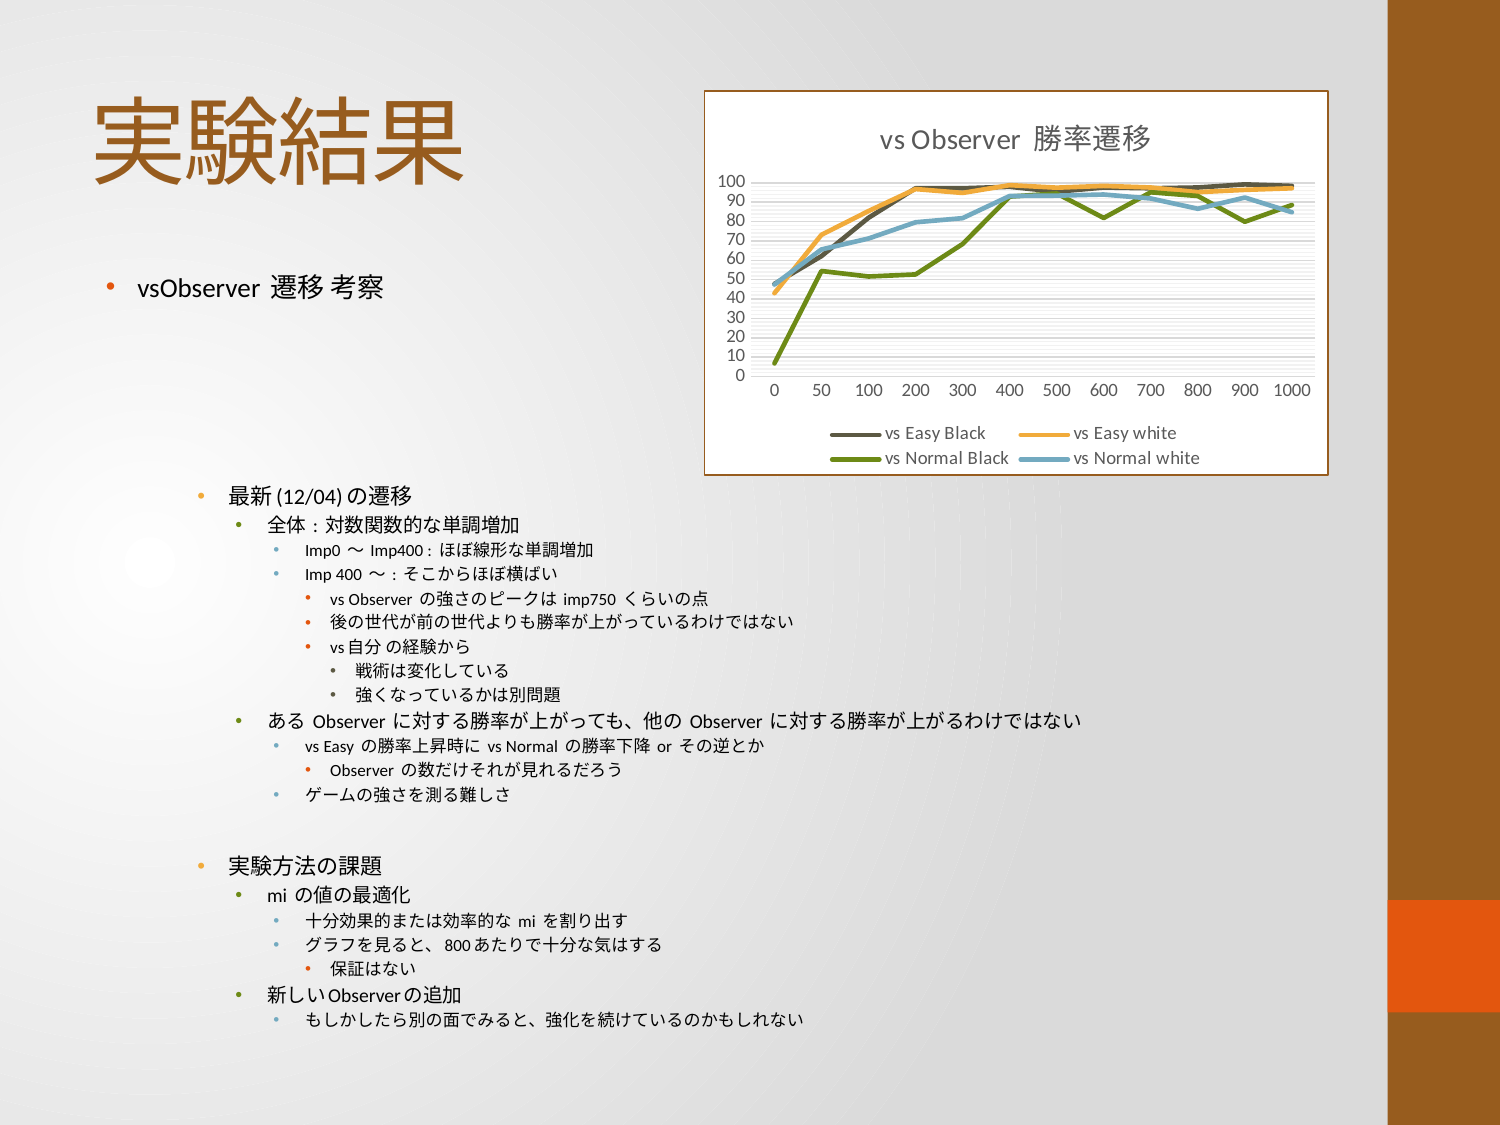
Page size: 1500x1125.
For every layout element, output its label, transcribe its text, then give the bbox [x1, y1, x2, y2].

list vsObserver 遷移 考察 最新(12/04)の遷移 全体 : 対数関数的な単調増加 Imp0 ～ Imp400 : ほぼ線形な単調増加 Imp 400 ～ : そこからほぼ横ばい vs Observer の強さのピークは imp750 くらいの点 後の世代が前の世代よりも勝率が上がっているわけではない vs自分 の経験から 戦術は変化している 強くなっているかは別問題 ある Observer に対する勝率が上がっても、他の Observer に対する勝率が上がるわけではない vs Easy の勝率上昇時に vs Normal の勝率下降 or その逆とか Observer の数だけそれが見れるだろう ゲームの強さを測る難しさ 実験方法の課題 mi の値の最適化 十分効果的または効率的な mi を割り出す グラフを見ると、800あたりで十分な気はする 保証はない 新しいObserverの追加 もしかしたら別の面でみると、強化を続けているのかもしれない [75, 262, 1325, 1050]
title 実験結果 [75, 45, 1325, 233]
chart [703, 89, 1330, 477]
